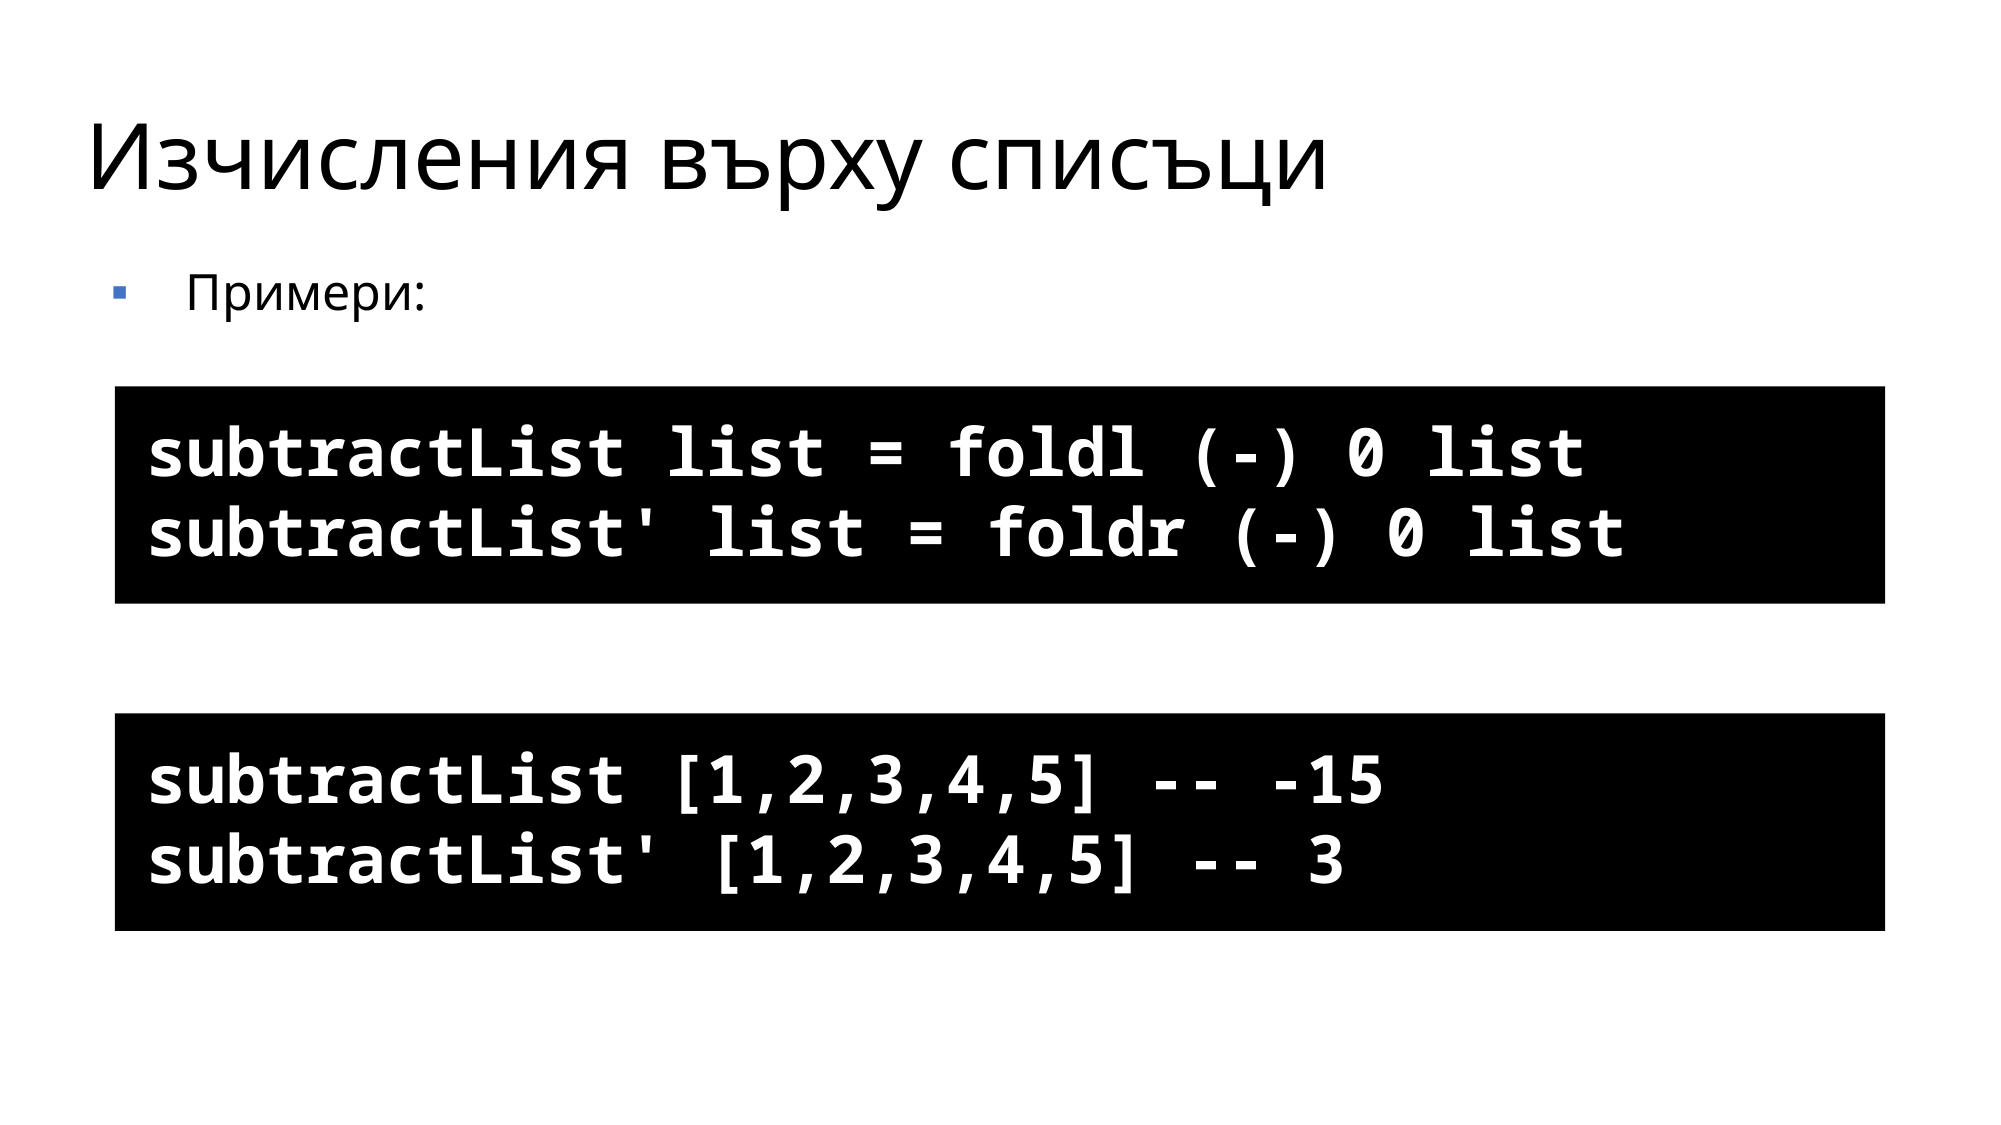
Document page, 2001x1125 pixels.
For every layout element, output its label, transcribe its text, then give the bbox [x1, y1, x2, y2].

list Примери: [68, 252, 1932, 353]
title Изчисления върху списъци [68, 97, 1932, 223]
text_box subtractList list = foldl (-) 0 list subtractList' list = foldr (-) 0 list [114, 386, 1886, 604]
text_box subtractList [1,2,3,4,5] -- -15 subtractList' [1,2,3,4,5] -- 3 [114, 713, 1886, 931]
